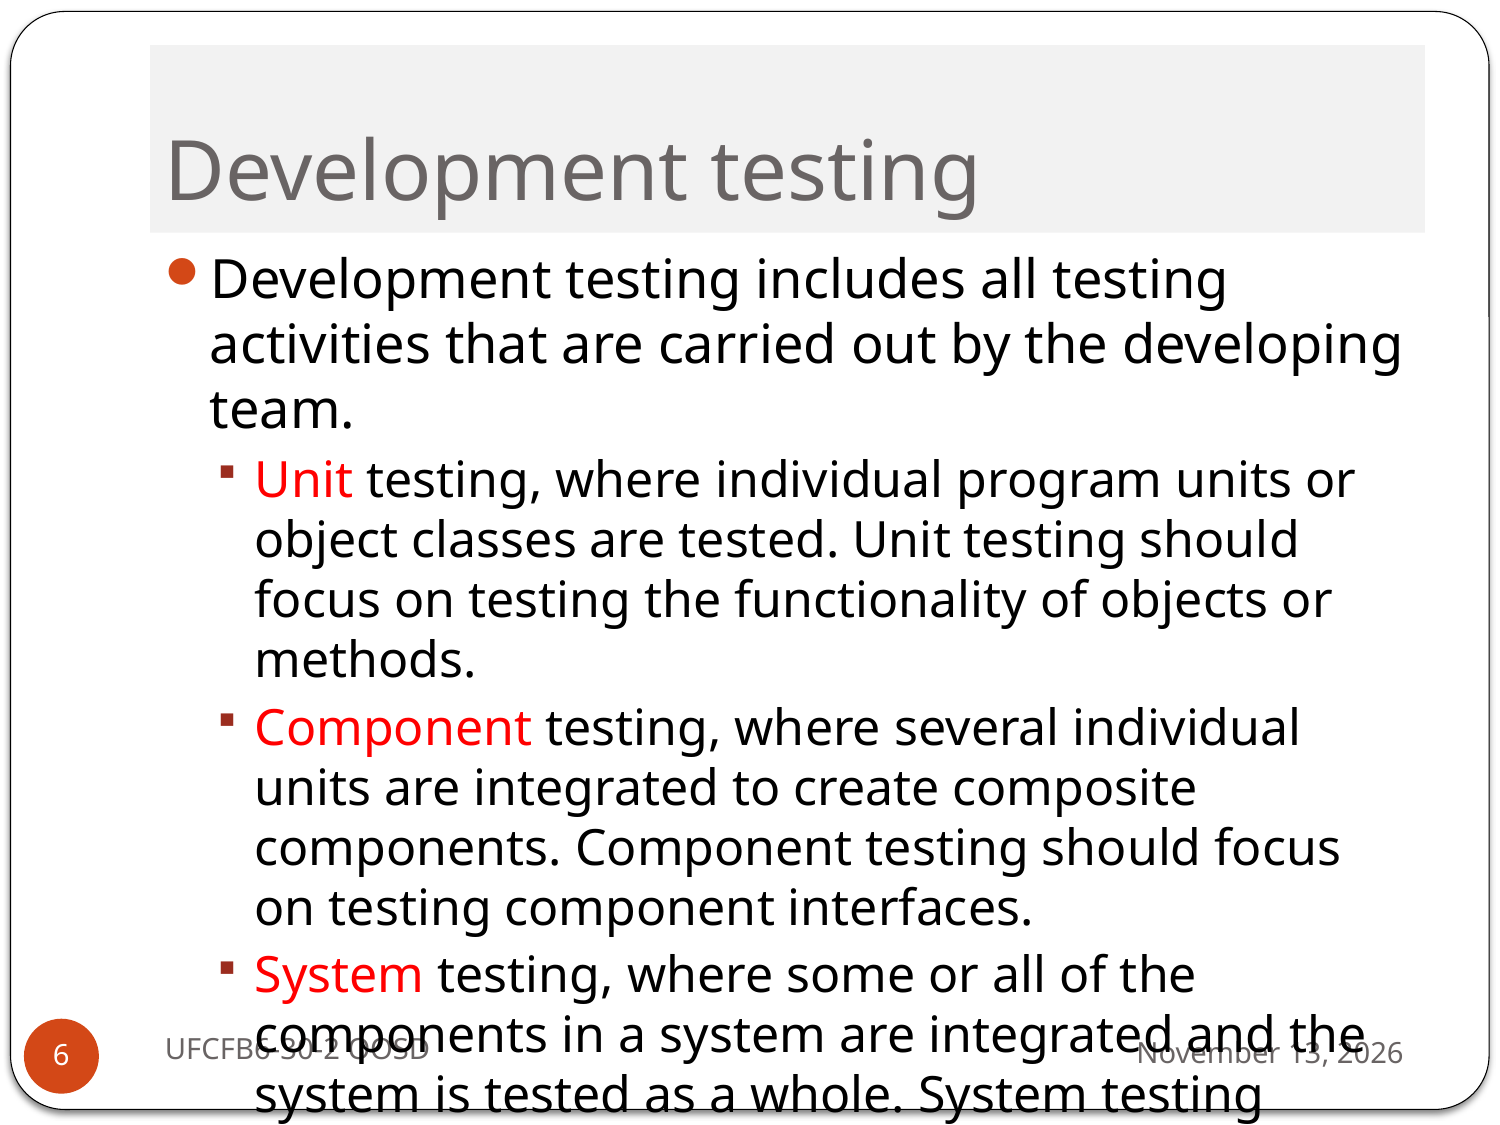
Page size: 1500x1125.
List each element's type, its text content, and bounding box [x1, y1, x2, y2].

footer UFCFB6-30-2 OOSD [150, 1012, 800, 1088]
title Development testing [150, 45, 1425, 233]
list Development testing includes all testing activities that are carried out by the developing team. Unit testing, where individual program units or object classes are tested. Unit testing should focus on testing the functionality of objects or methods. Component testing, where several individual units are integrated to create composite components. Component testing should focus on testing component interfaces. System testing, where some or all of the components in a system are integrated and the system is tested as a whole. System testing should focus on testing component interactions. [150, 237, 1425, 988]
slide_number 6 [23, 1018, 99, 1094]
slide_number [1012, 1015, 1419, 1094]
